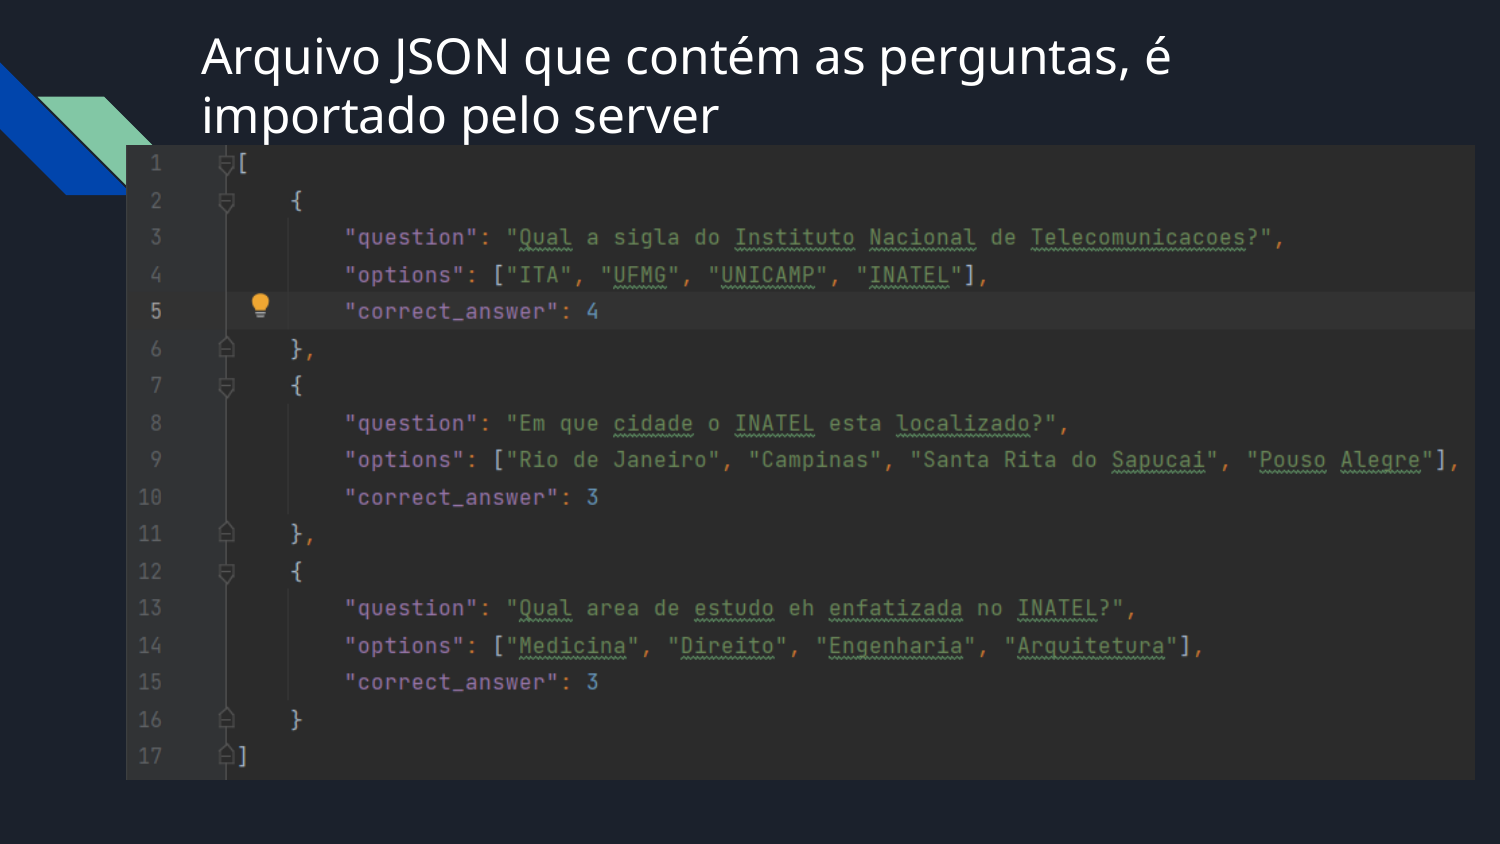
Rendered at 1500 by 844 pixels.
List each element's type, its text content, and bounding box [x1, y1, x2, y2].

picture [125, 145, 1476, 780]
title Arquivo JSON que contém as perguntas, é importado pelo server [186, 9, 1395, 143]
